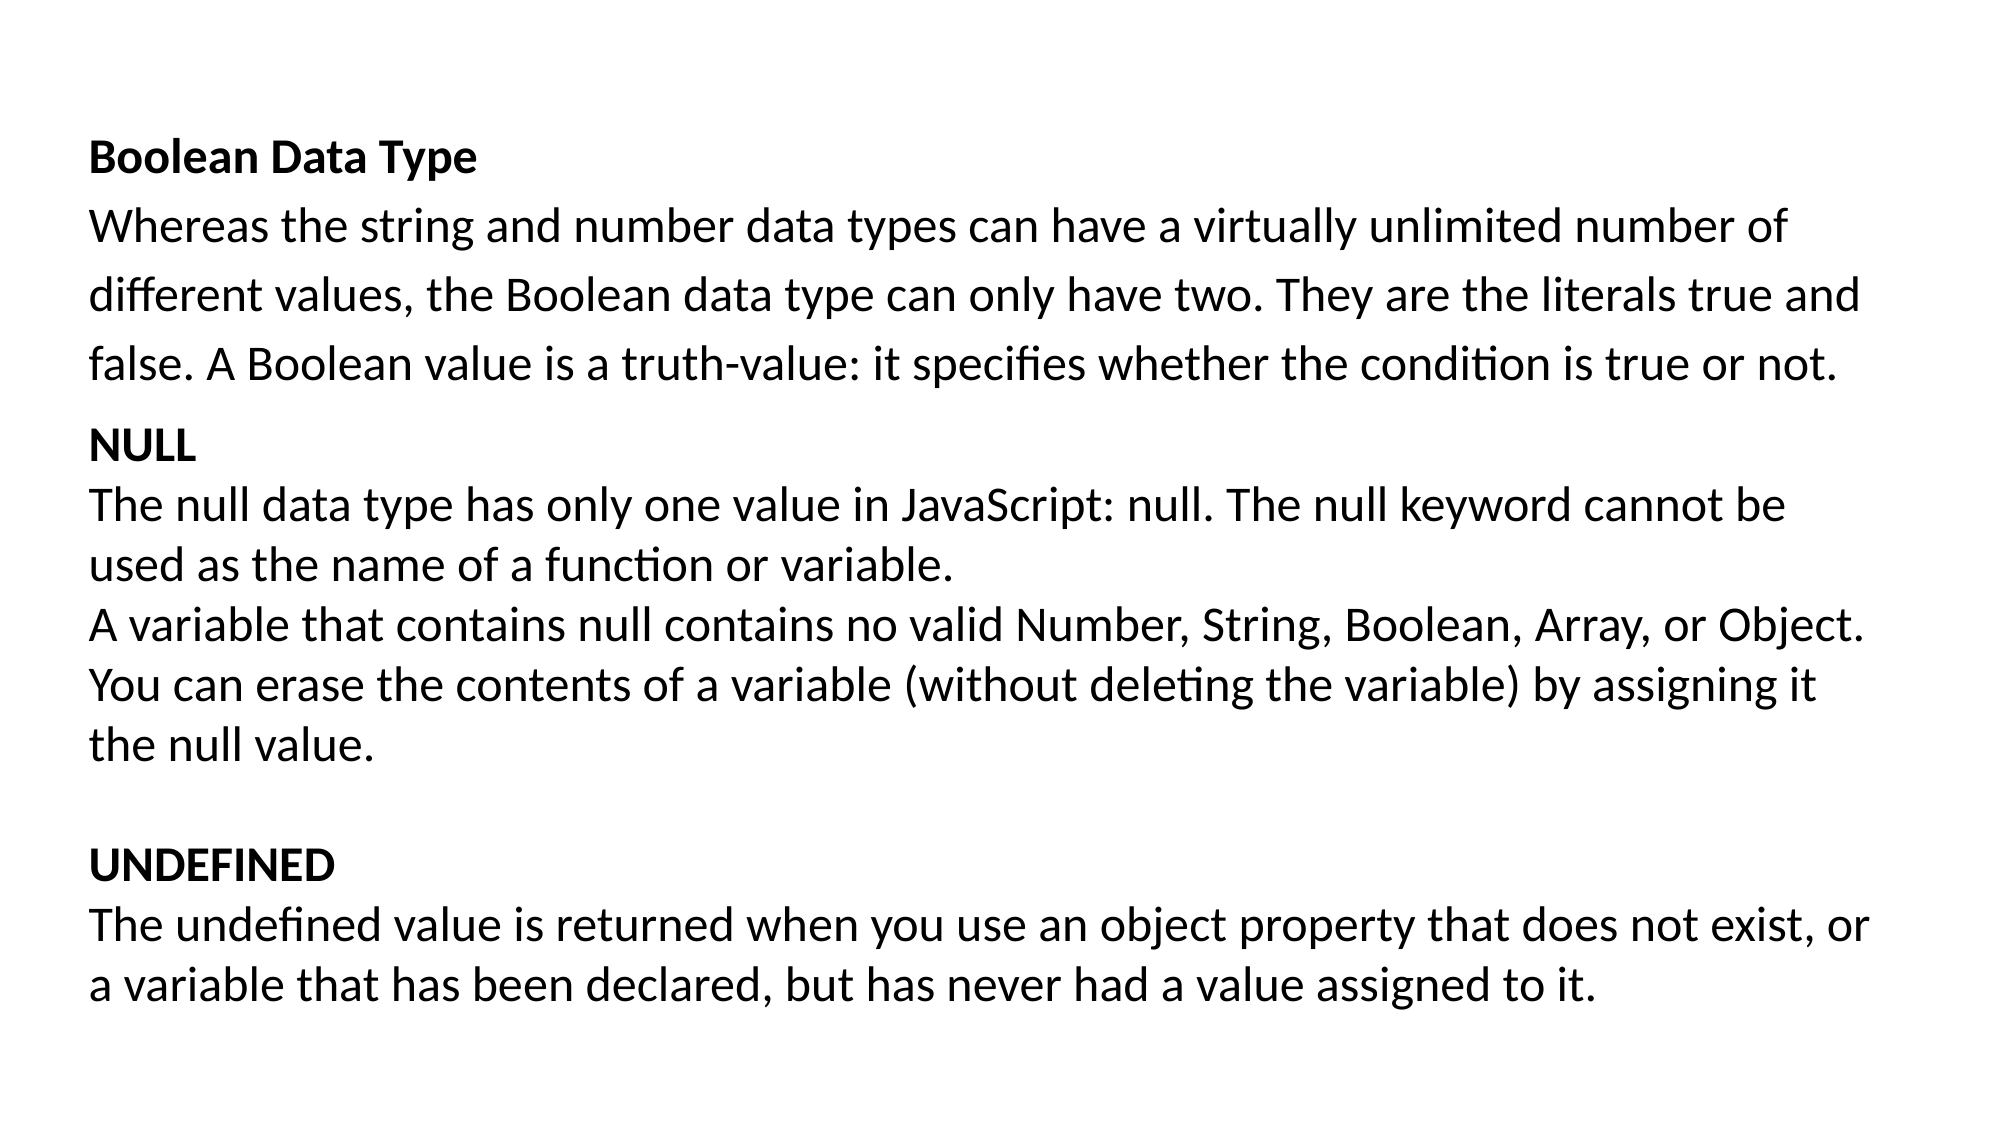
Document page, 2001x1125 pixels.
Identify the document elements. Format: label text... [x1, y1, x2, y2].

text_box Boolean Data Type Whereas the string and number data types can have a virtually unlimited number of different values, the Boolean data type can only have two. They are the literals true and false. A Boolean value is a truth-value: it specifies whether the condition is true or not. NULL The null data type has only one value in JavaScript: null. The null keyword cannot be used as the name of a function or variable. A variable that contains null contains no valid Number, String, Boolean, Array, or Object. You can erase the contents of a variable (without deleting the variable) by assigning it the null value. UNDEFINED The undefined value is returned when you use an object property that does not exist, or a variable that has been declared, but has never had a value assigned to it. [73, 107, 1901, 1019]
